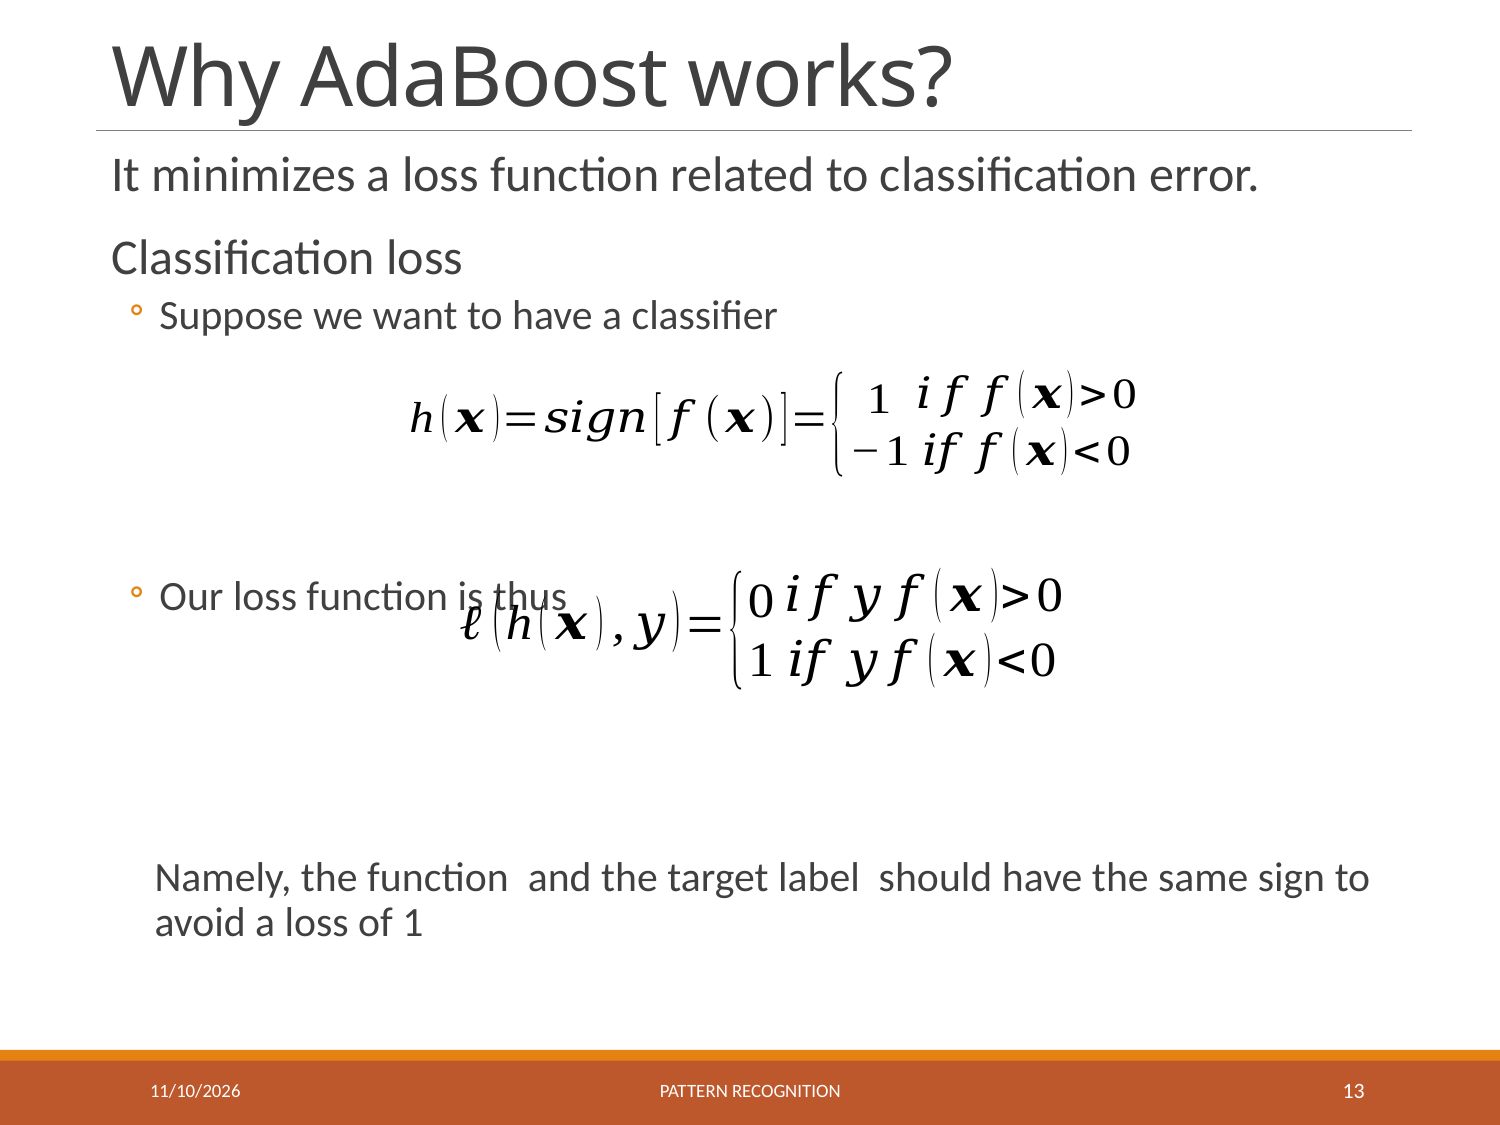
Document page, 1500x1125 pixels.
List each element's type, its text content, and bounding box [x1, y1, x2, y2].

footer Pattern recognition [453, 1059, 1047, 1120]
title Why AdaBoost works? [96, 19, 1413, 131]
slide_number 13 [1218, 1059, 1380, 1120]
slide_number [135, 1059, 440, 1120]
